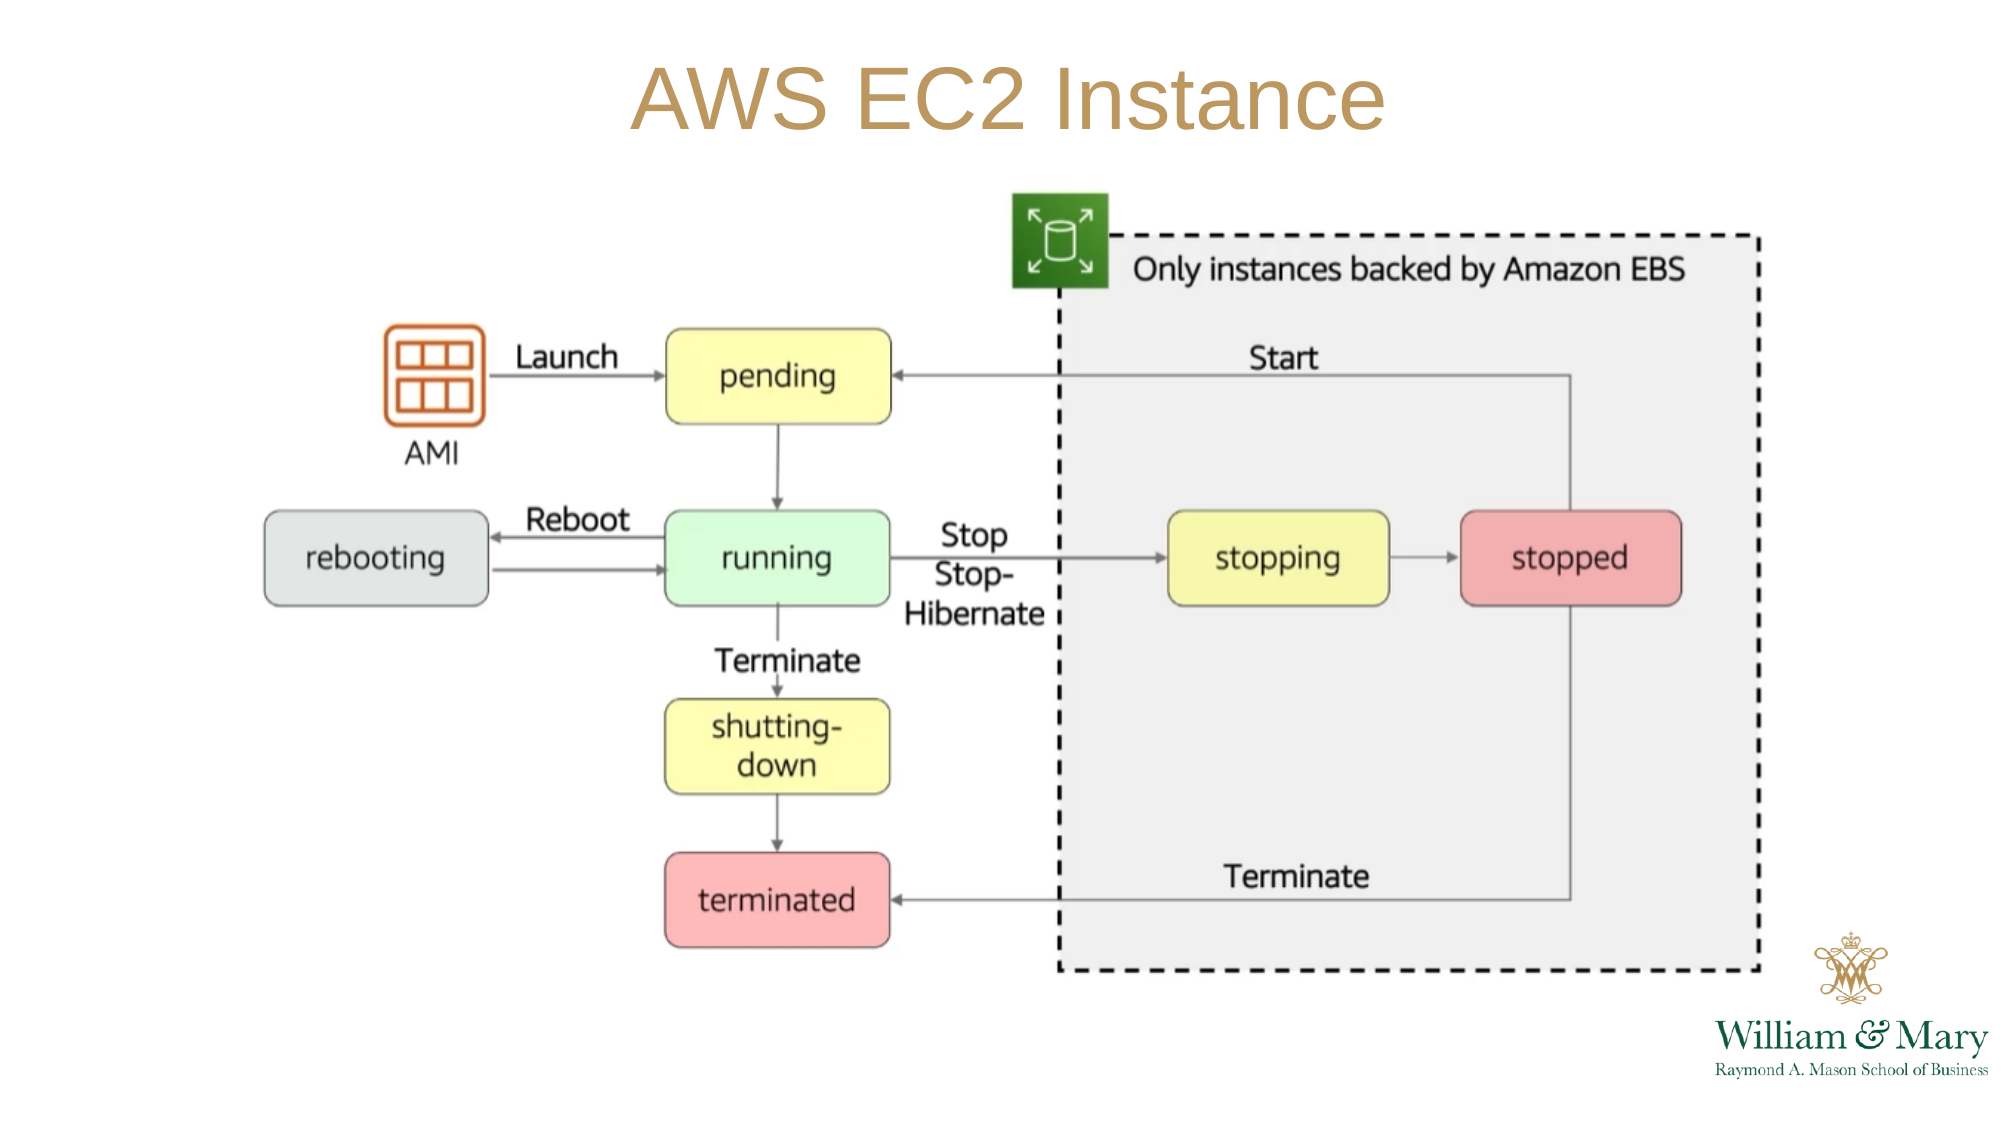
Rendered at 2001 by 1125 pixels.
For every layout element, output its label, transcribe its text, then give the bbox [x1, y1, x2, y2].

text_box AWS EC2 Instance [168, 33, 1852, 155]
picture [229, 188, 2000, 1108]
